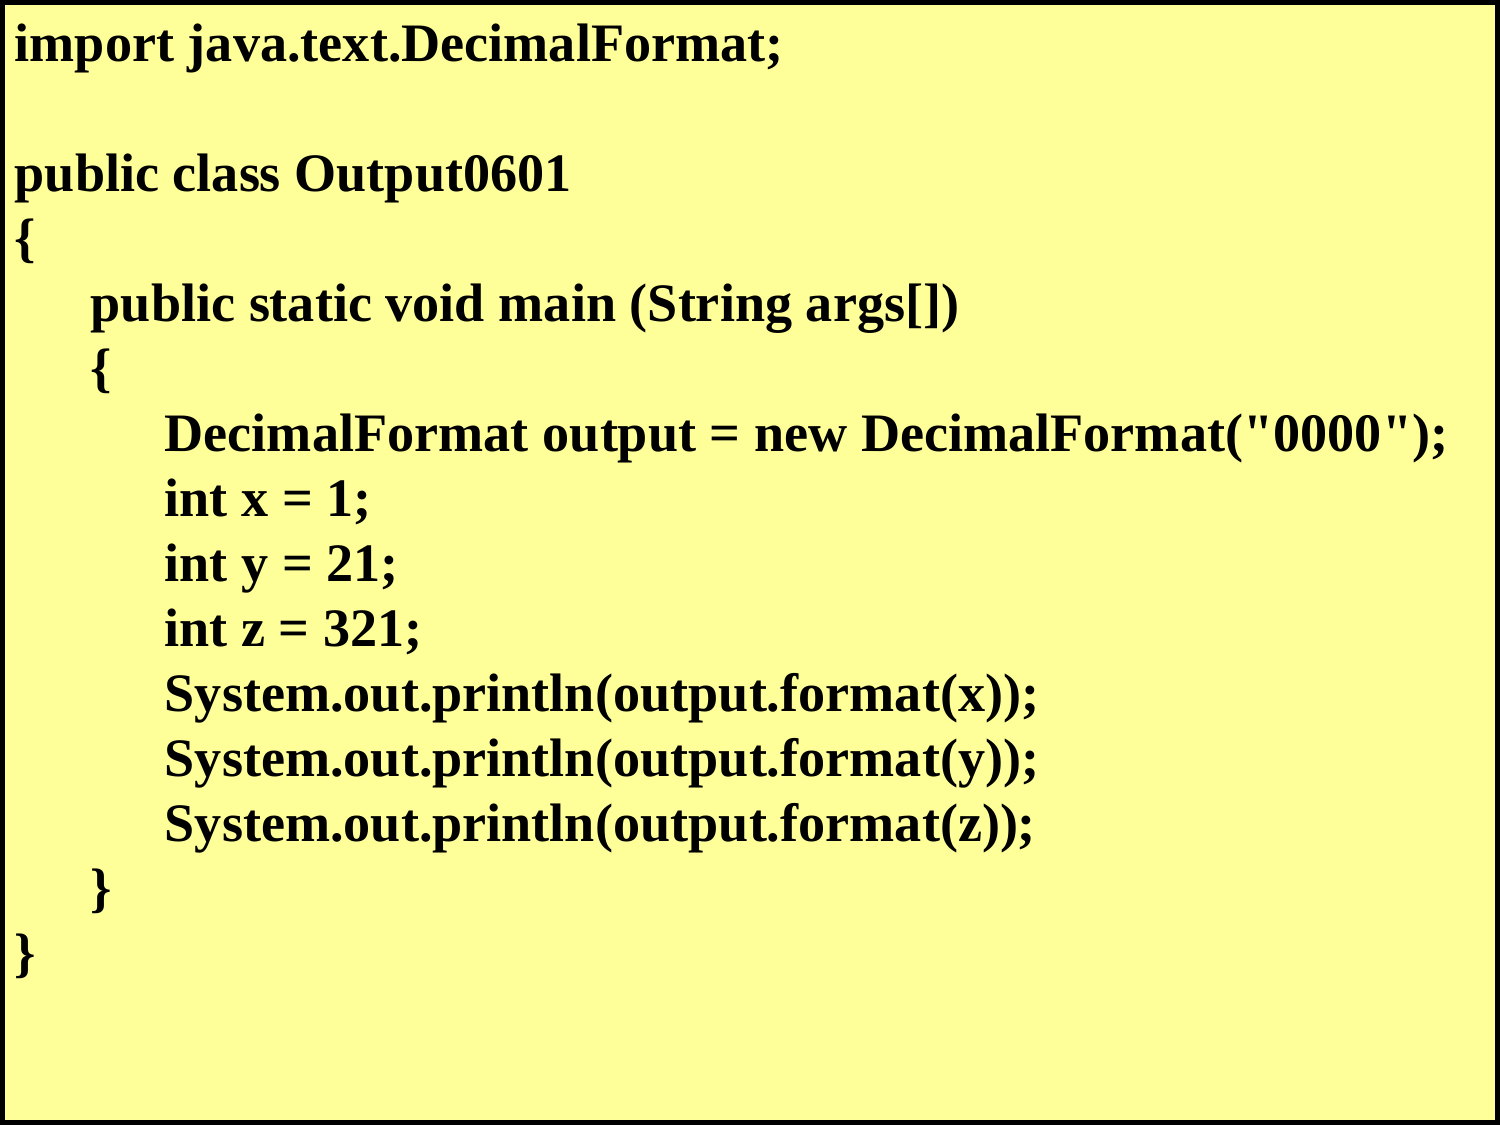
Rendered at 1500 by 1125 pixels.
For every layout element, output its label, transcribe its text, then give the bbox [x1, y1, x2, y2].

text_box import java.text.DecimalFormat; public class Output0601 { public static void main (String args[]) { DecimalFormat output = new DecimalFormat("0000"); int x = 1; int y = 21; int z = 321; System.out.println(output.format(x)); System.out.println(output.format(y)); System.out.println(output.format(z)); } } [0, 0, 1500, 1125]
